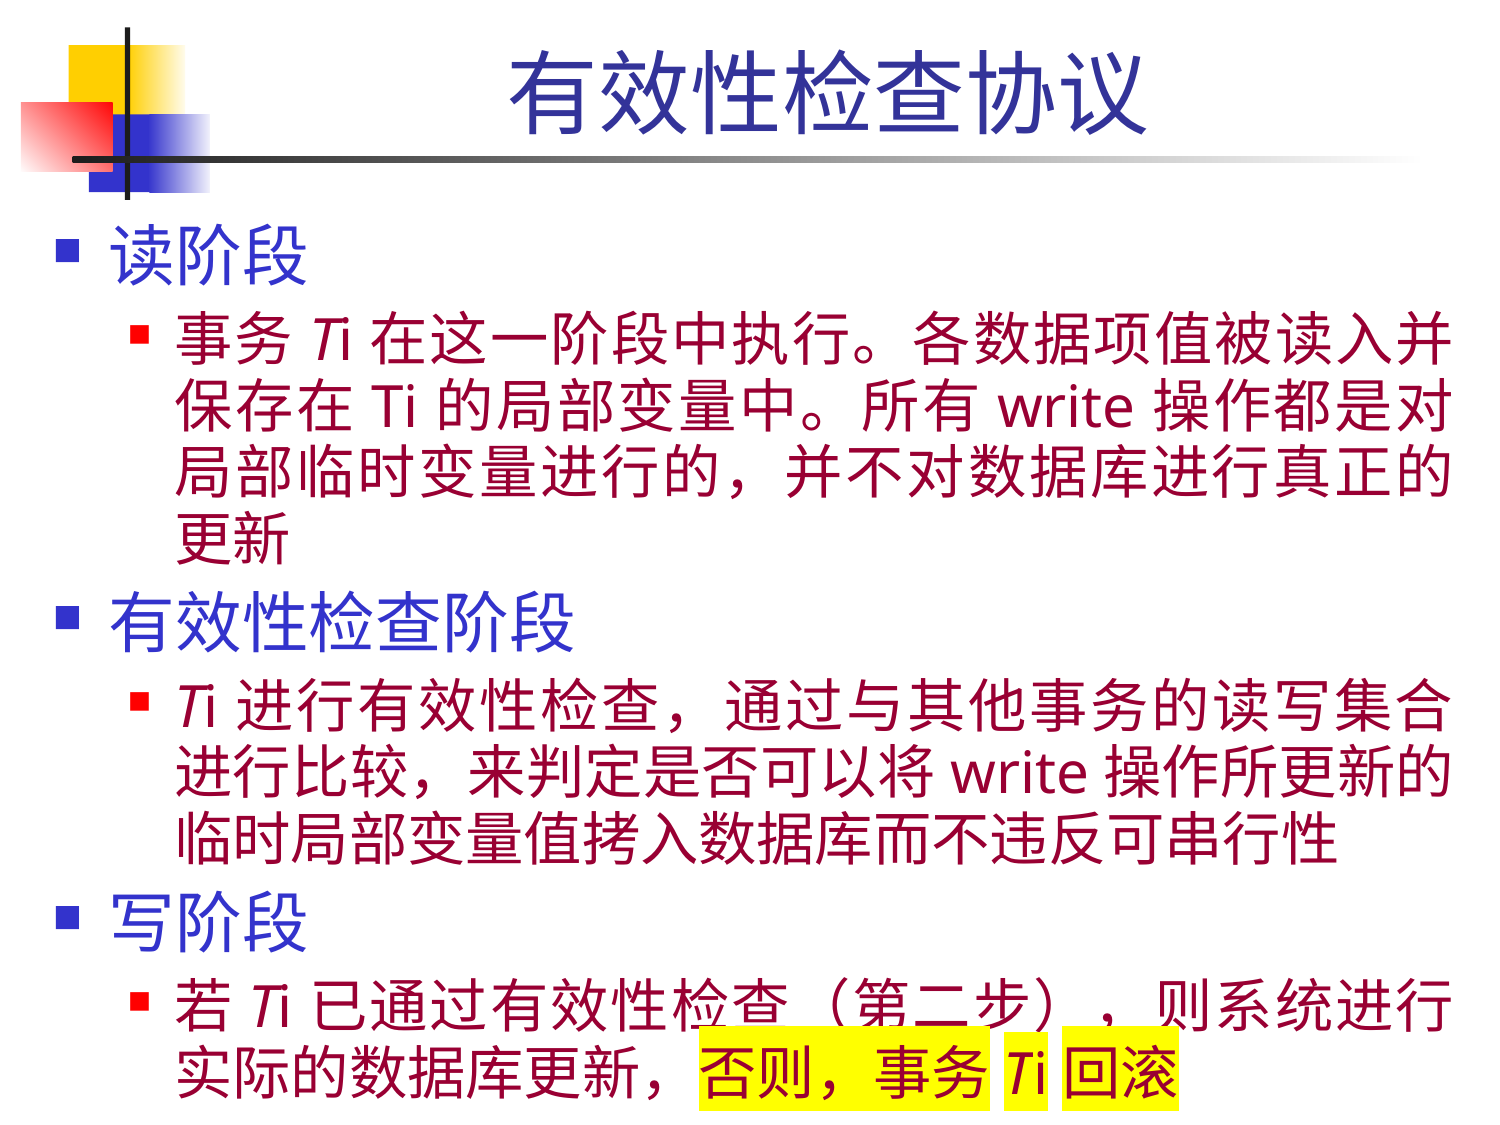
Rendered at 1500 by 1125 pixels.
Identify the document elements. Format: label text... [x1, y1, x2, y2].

list 读阶段 事务Ti在这一阶段中执行。各数据项值被读入并保存在Ti的局部变量中。所有write操作都是对局部临时变量进行的，并不对数据库进行真正的更新 有效性检查阶段 Ti进行有效性检查，通过与其他事务的读写集合进行比较，来判定是否可以将write操作所更新的临时局部变量值拷入数据库而不违反可串行性 写阶段 若Ti已通过有效性检查（第二步），则系统进行实际的数据库更新，否则，事务Ti回滚 [37, 212, 1470, 1088]
title 有效性检查协议 [188, 27, 1468, 154]
